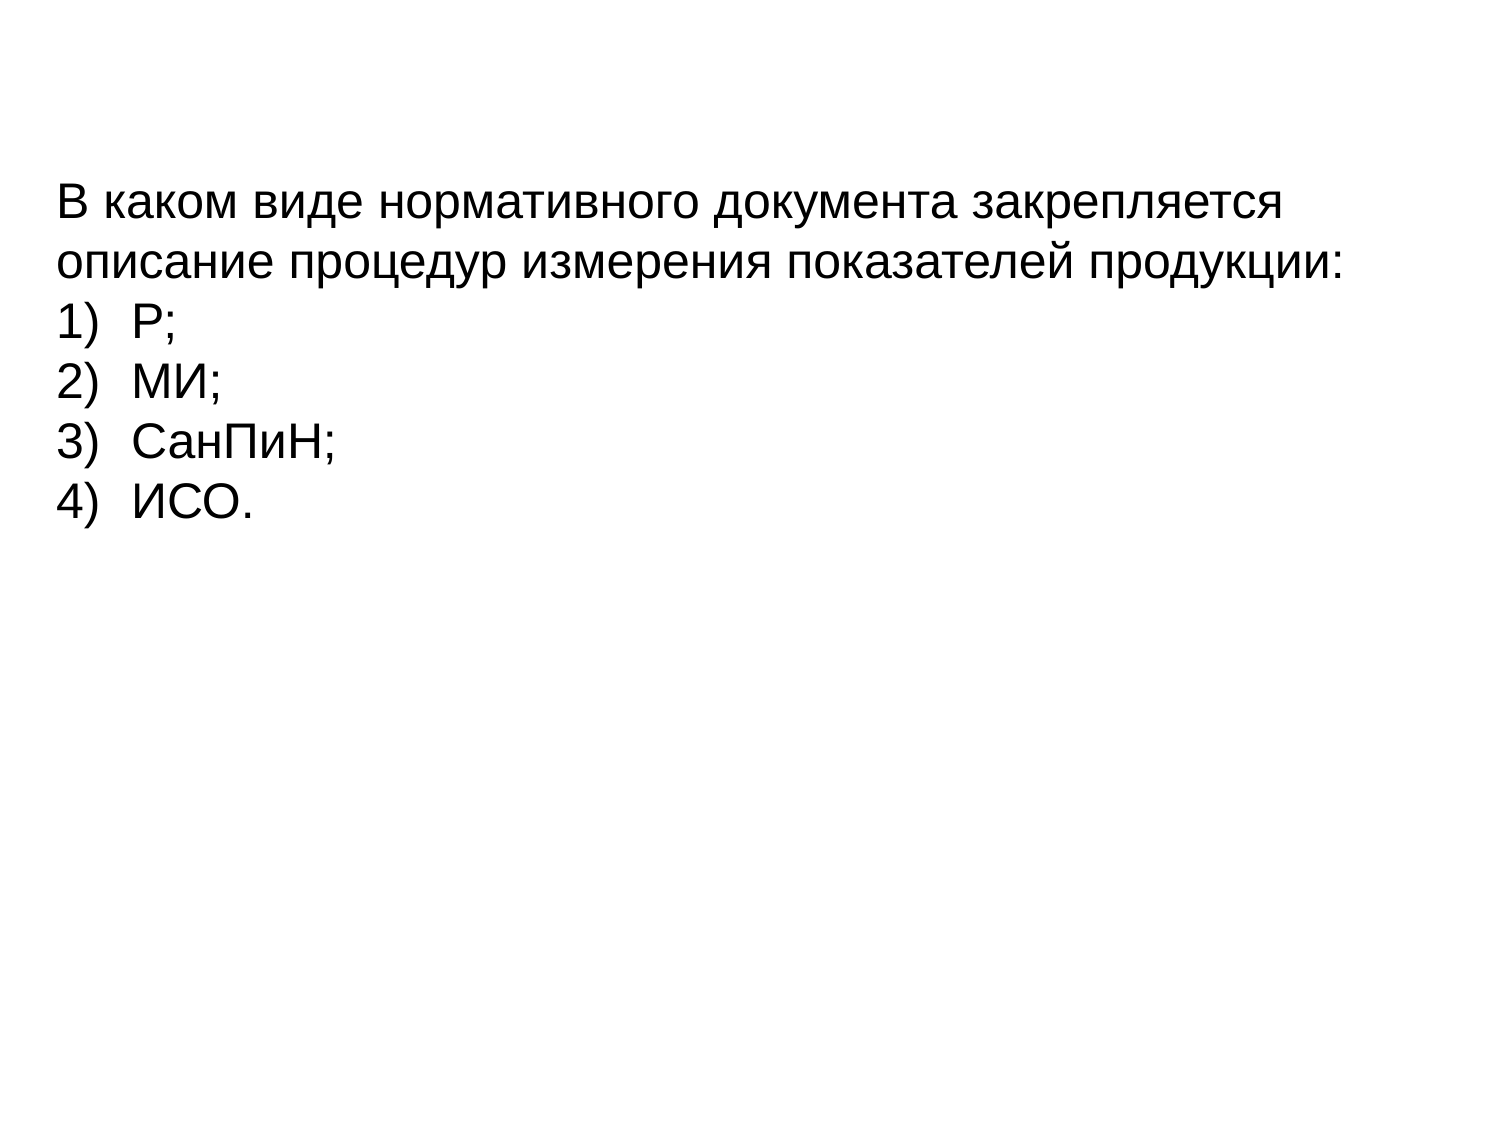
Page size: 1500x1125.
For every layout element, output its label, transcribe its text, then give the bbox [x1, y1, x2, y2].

text_box В каком виде нормативного документа закрепляется описание процедур измерения показателей продукции: Р; МИ; СанПиН; ИСО. [41, 160, 1418, 536]
